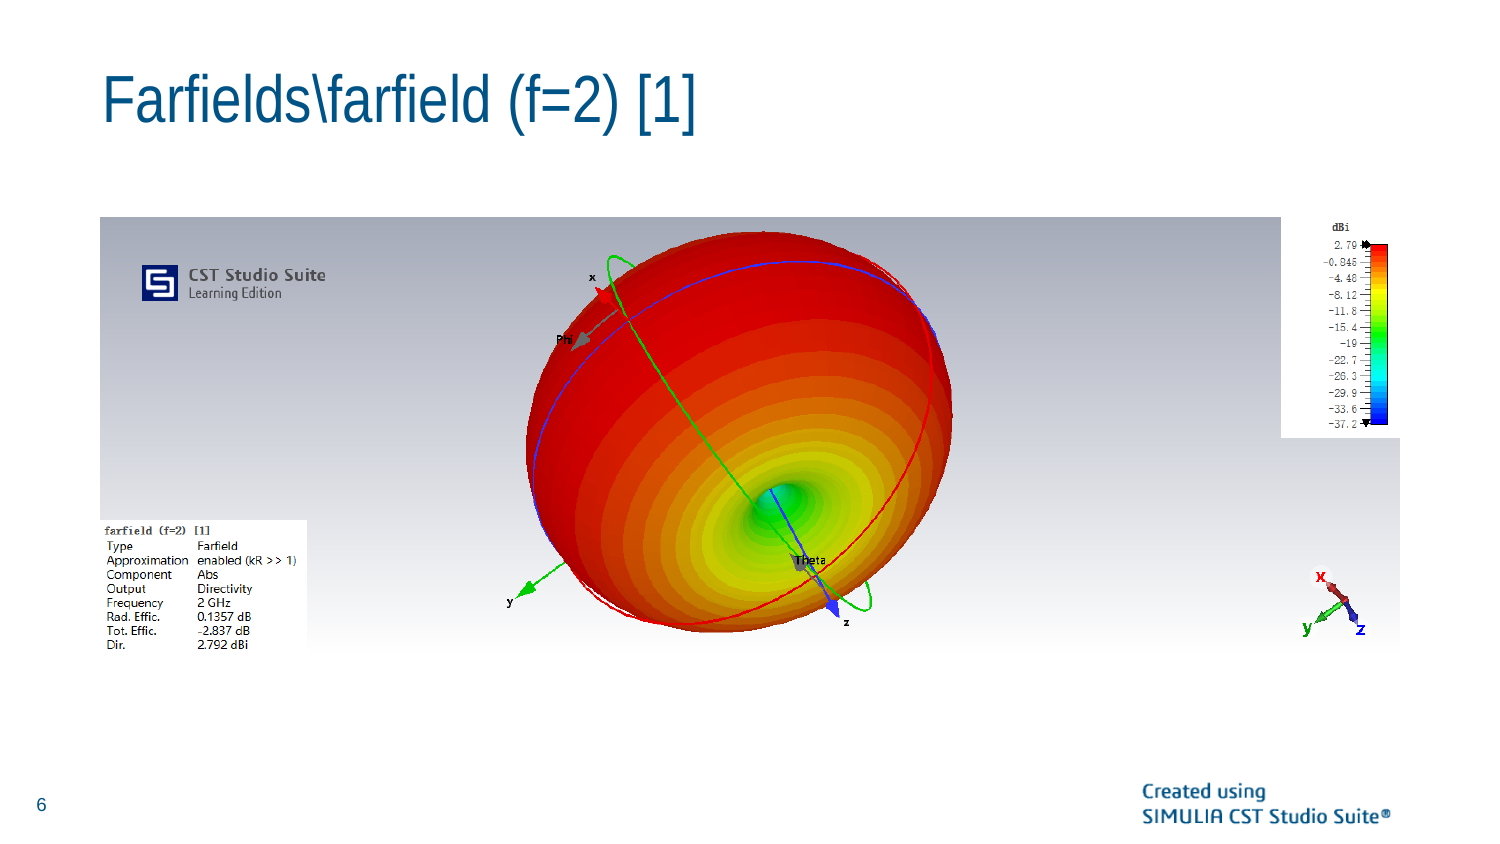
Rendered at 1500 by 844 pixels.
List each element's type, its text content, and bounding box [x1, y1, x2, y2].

picture [100, 216, 1400, 655]
text_box Farfields\farfield (f=2) [1] [102, 55, 699, 136]
picture [1141, 780, 1400, 828]
